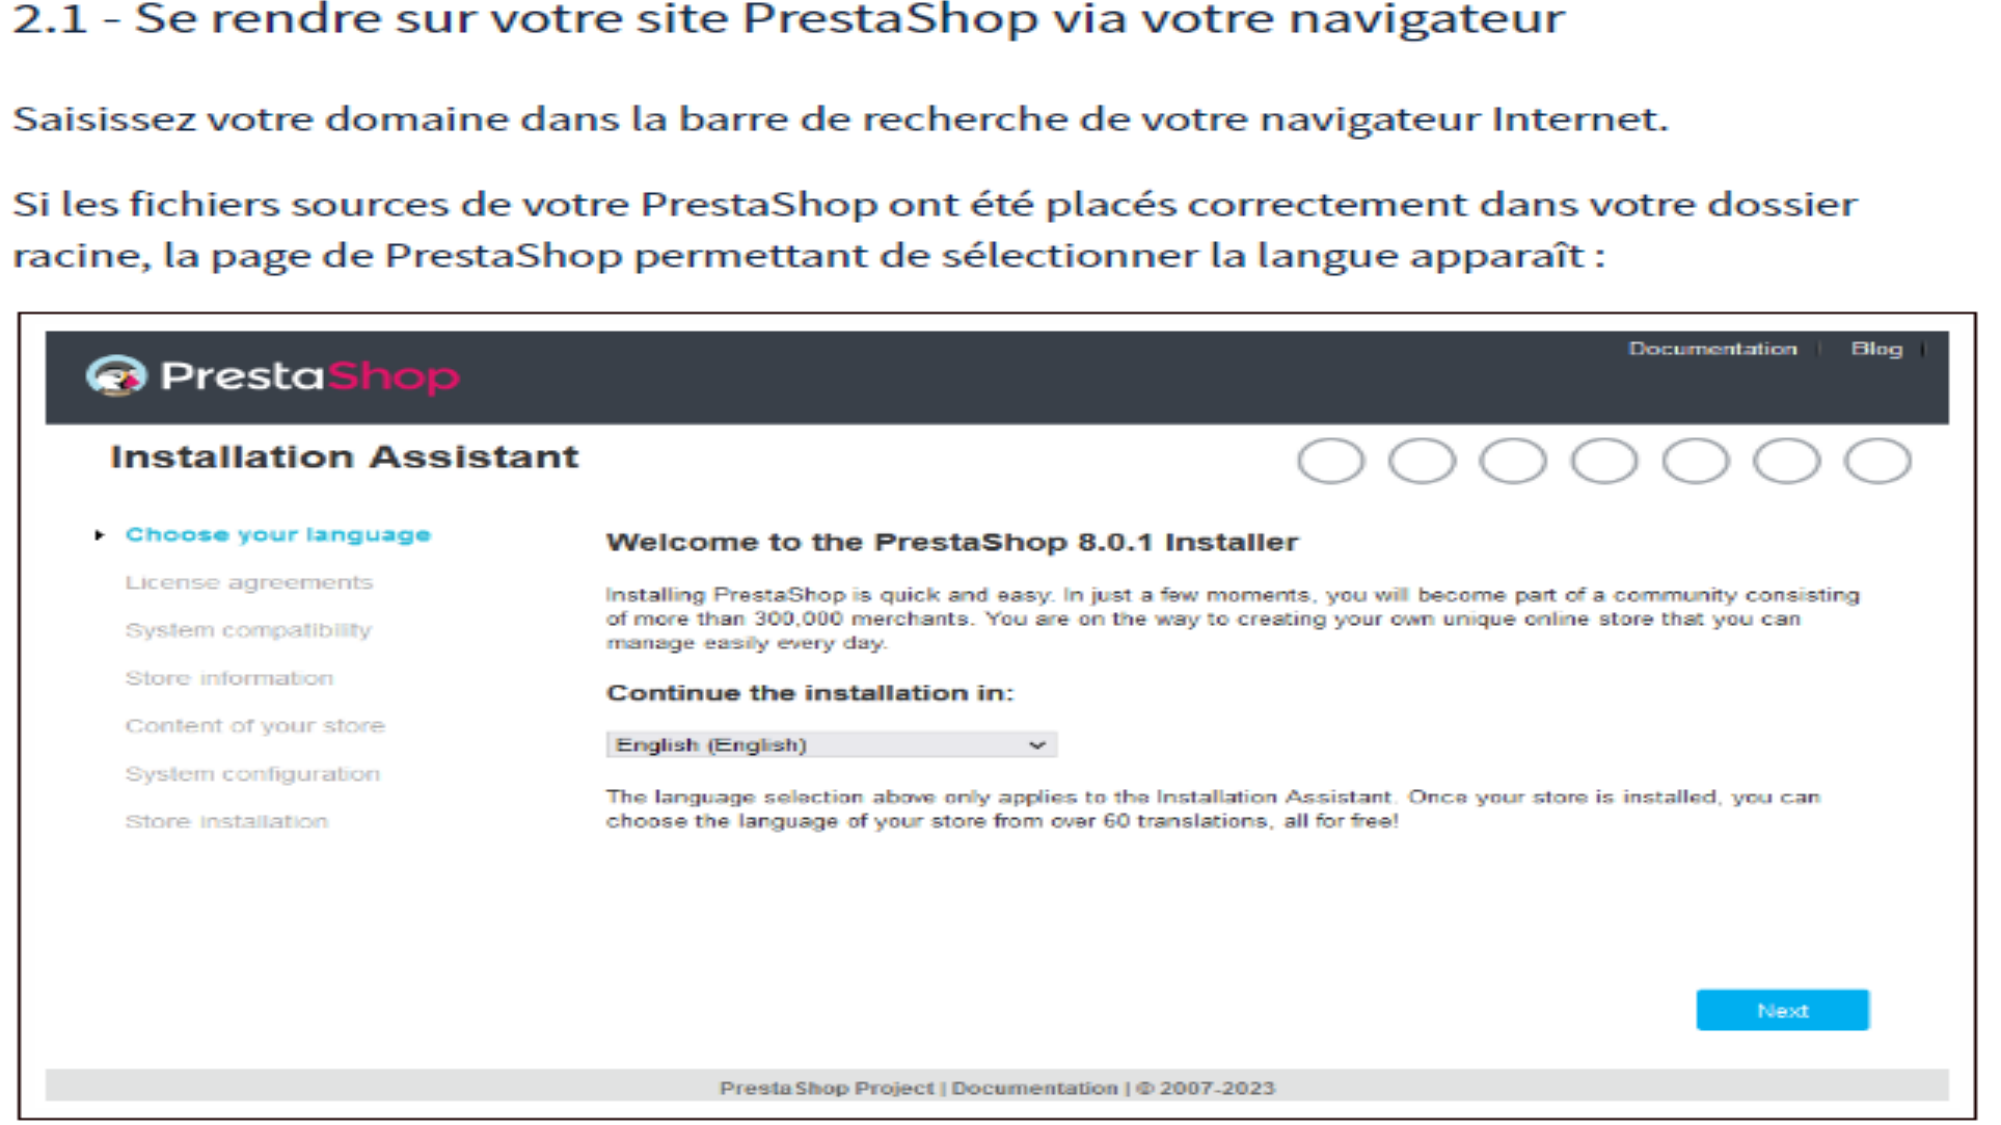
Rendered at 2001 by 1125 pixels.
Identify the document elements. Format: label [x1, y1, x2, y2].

list [0, 0, 2000, 1125]
